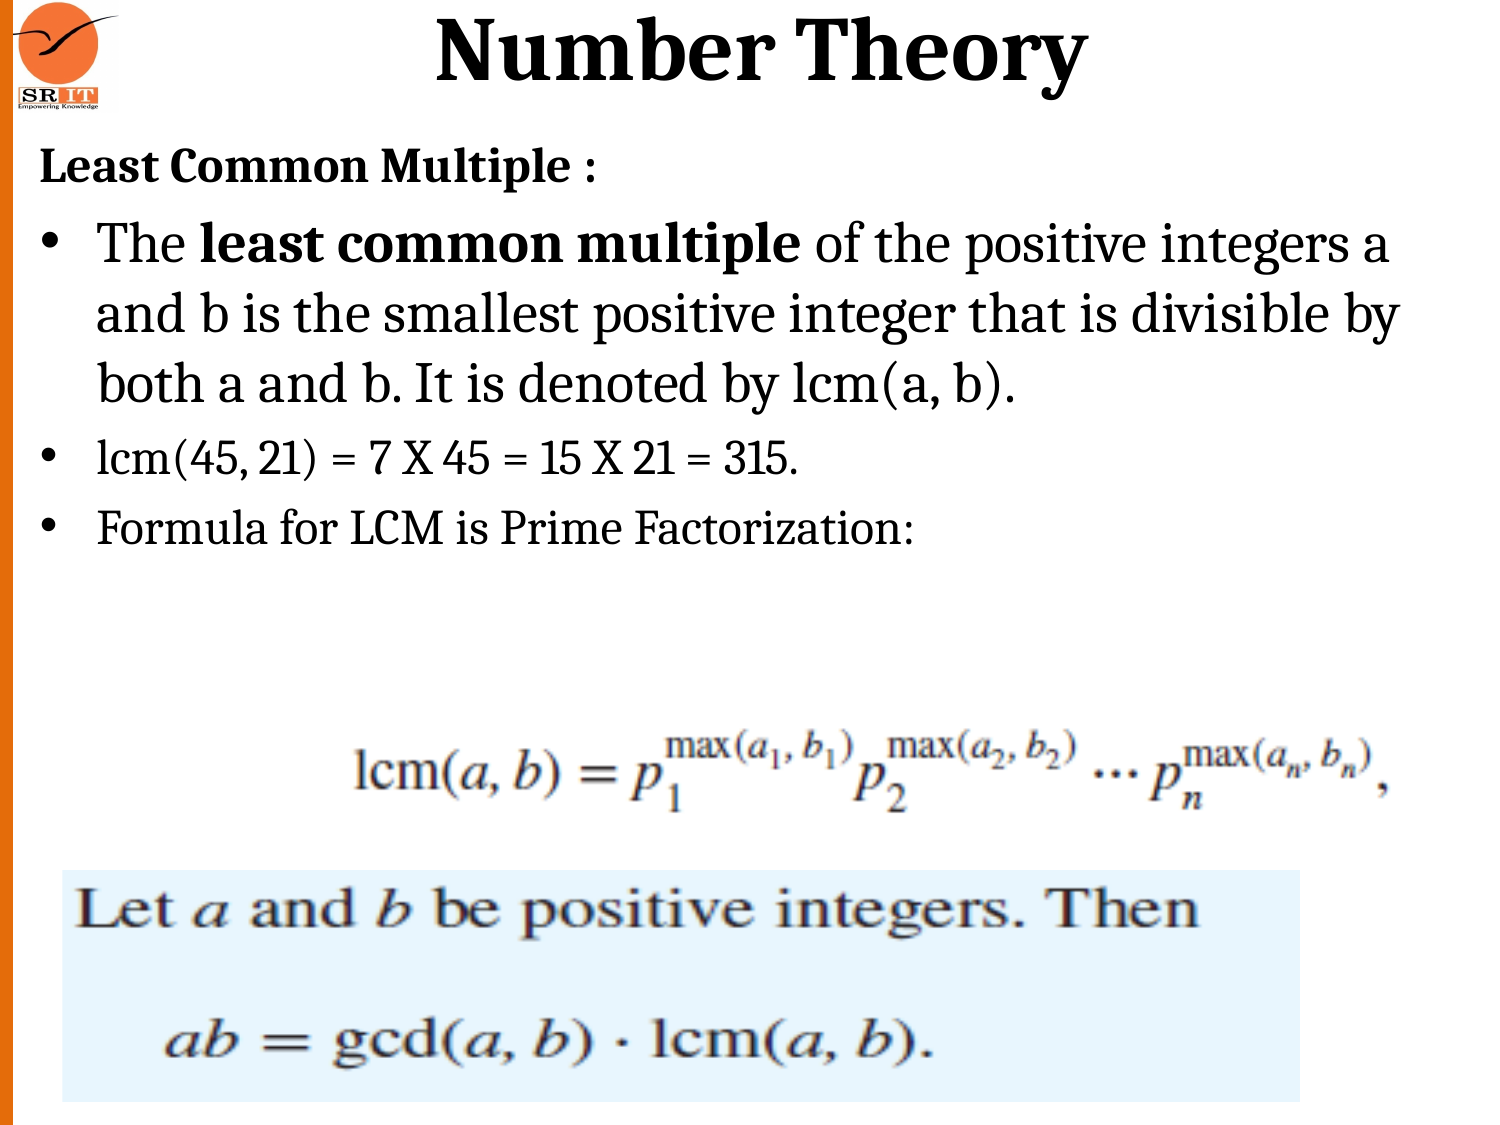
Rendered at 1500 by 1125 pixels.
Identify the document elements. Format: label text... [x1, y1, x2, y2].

picture [62, 870, 1301, 1102]
list Least Common Multiple : The least common multiple of the positive integers a and b is the smallest positive integer that is divisible by both a and b. It is denoted by lcm(a, b). lcm(45, 21) = 7 X 45 = 15 X 21 = 315. Formula for LCM is Prime Factorization: [24, 124, 1488, 1125]
picture [324, 687, 1413, 834]
picture [13, 0, 119, 113]
title Number Theory [24, 0, 1500, 88]
